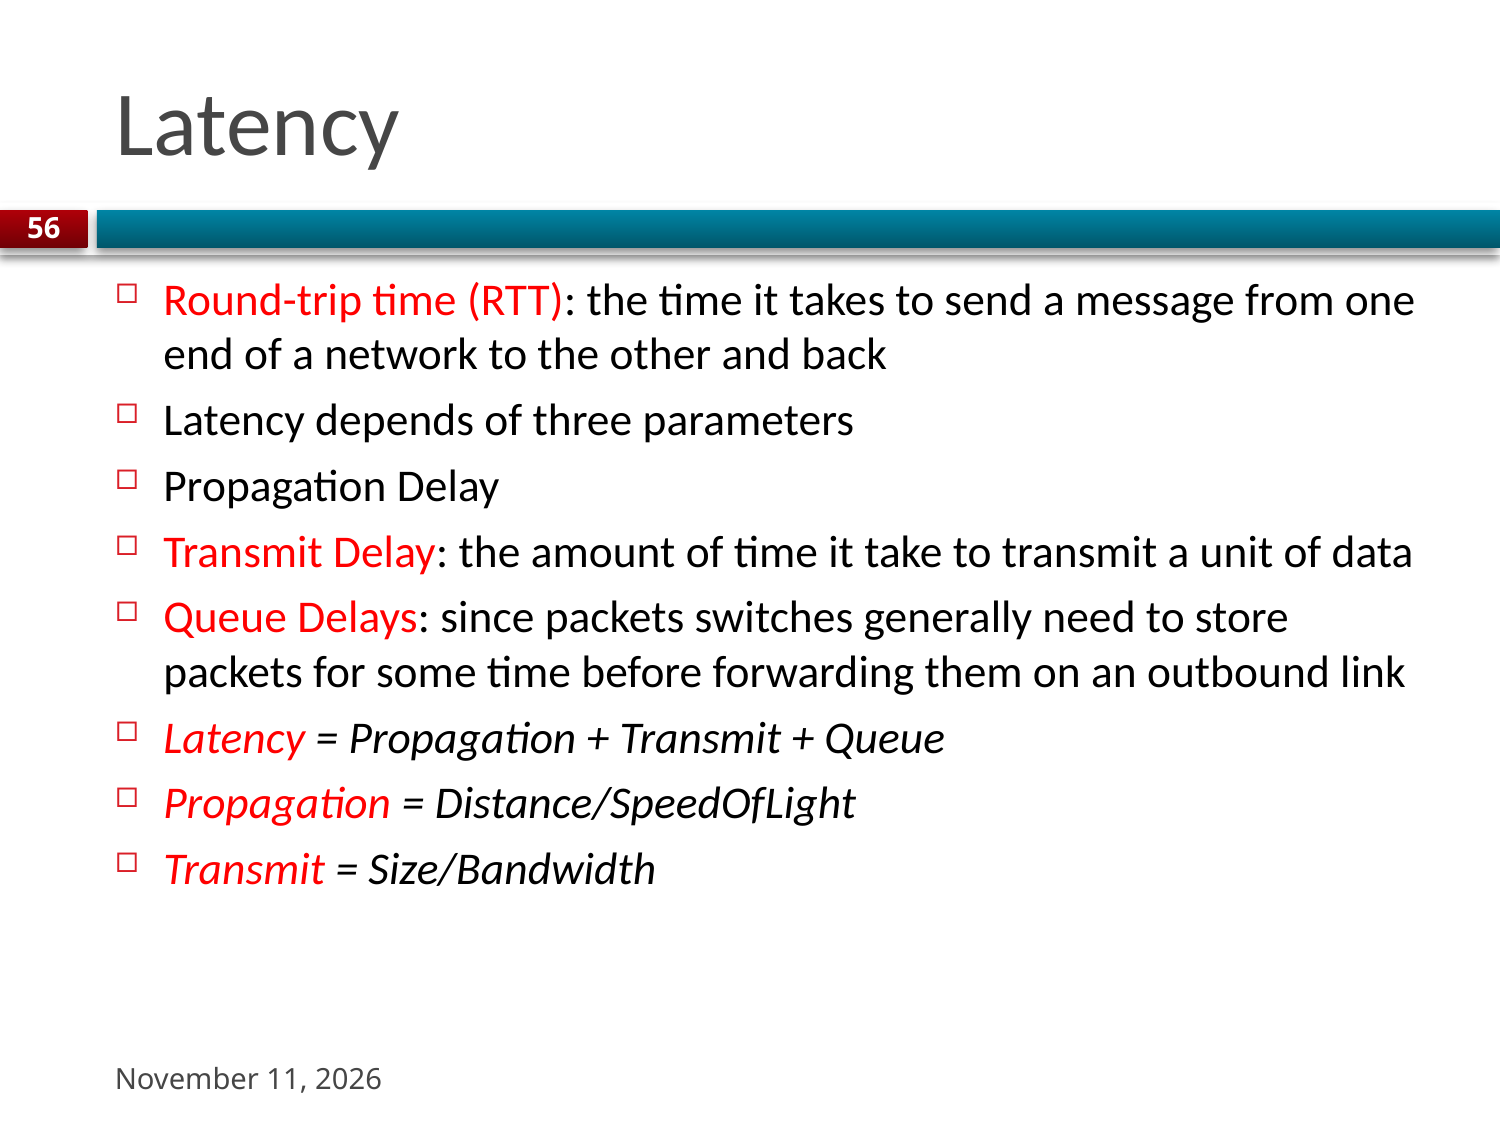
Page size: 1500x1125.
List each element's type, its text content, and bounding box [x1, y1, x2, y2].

list Round-trip time (RTT): the time it takes to send a message from one end of a network to the other and back Latency depends of three parameters Propagation Delay Transmit Delay: the amount of time it take to transmit a unit of data Queue Delays: since packets switches generally need to store packets for some time before forwarding them on an outbound link Latency = Propagation + Transmit + Queue Propagation = Distance/SpeedOfLight Transmit = Size/Bandwidth [100, 262, 1438, 1000]
slide_number 56 [0, 208, 88, 249]
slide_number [99, 1050, 538, 1110]
title Latency [100, 37, 1438, 200]
